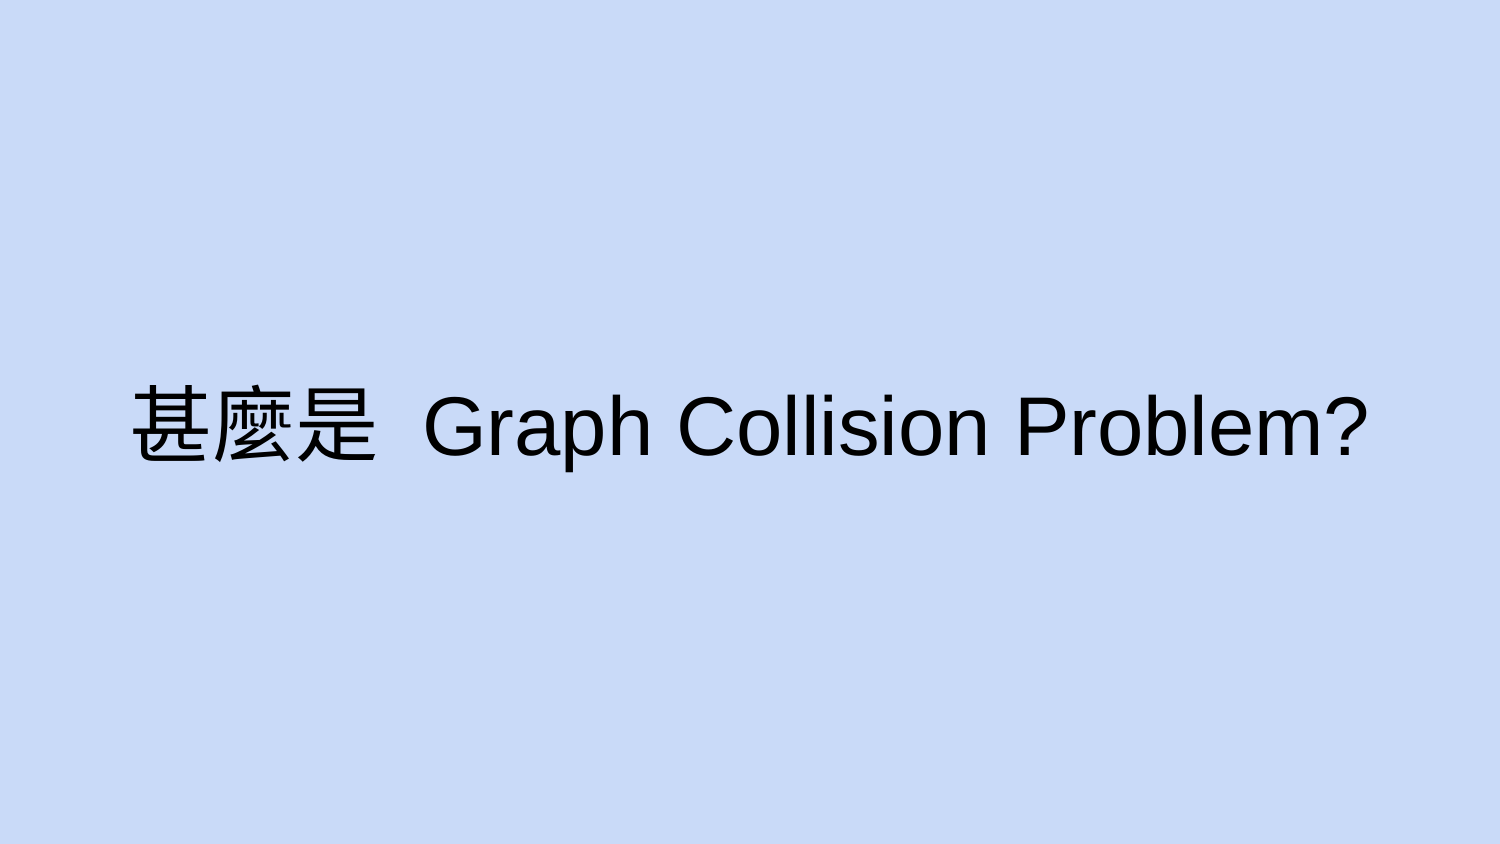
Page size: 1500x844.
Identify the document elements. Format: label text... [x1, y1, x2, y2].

title 甚麼是 Graph Collision Problem? [51, 352, 1449, 491]
